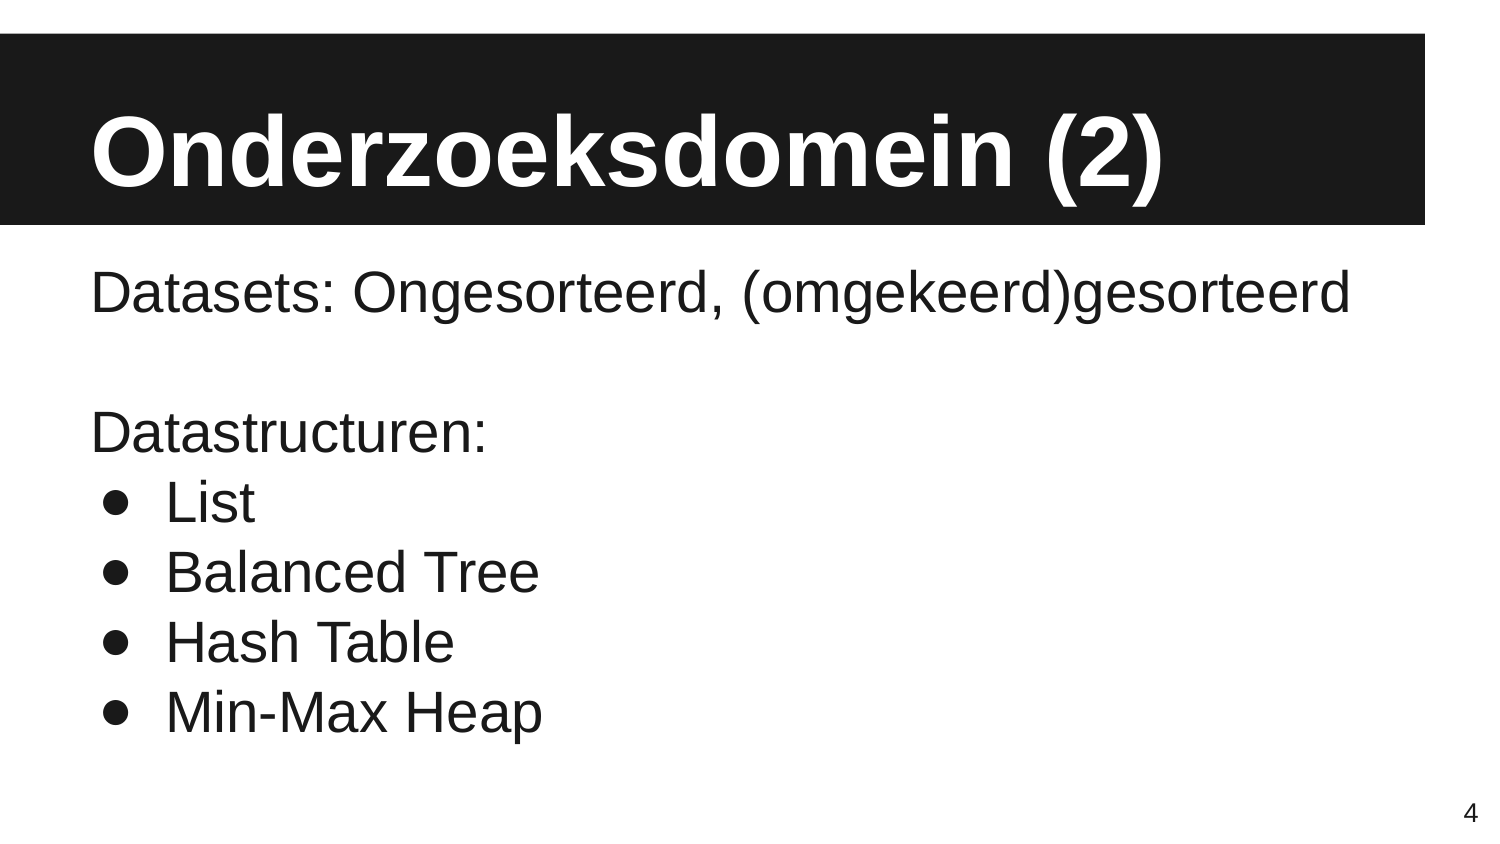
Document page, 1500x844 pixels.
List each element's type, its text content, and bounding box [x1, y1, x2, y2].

title Onderzoeksdomein (2) [75, 33, 1425, 221]
list Datasets: Ongesorteerd, (omgekeerd)gesorteerd Datastructuren: List Balanced Tree Hash Table Min-Max Heap [75, 239, 1425, 808]
slide_number 4 [1403, 779, 1494, 844]
